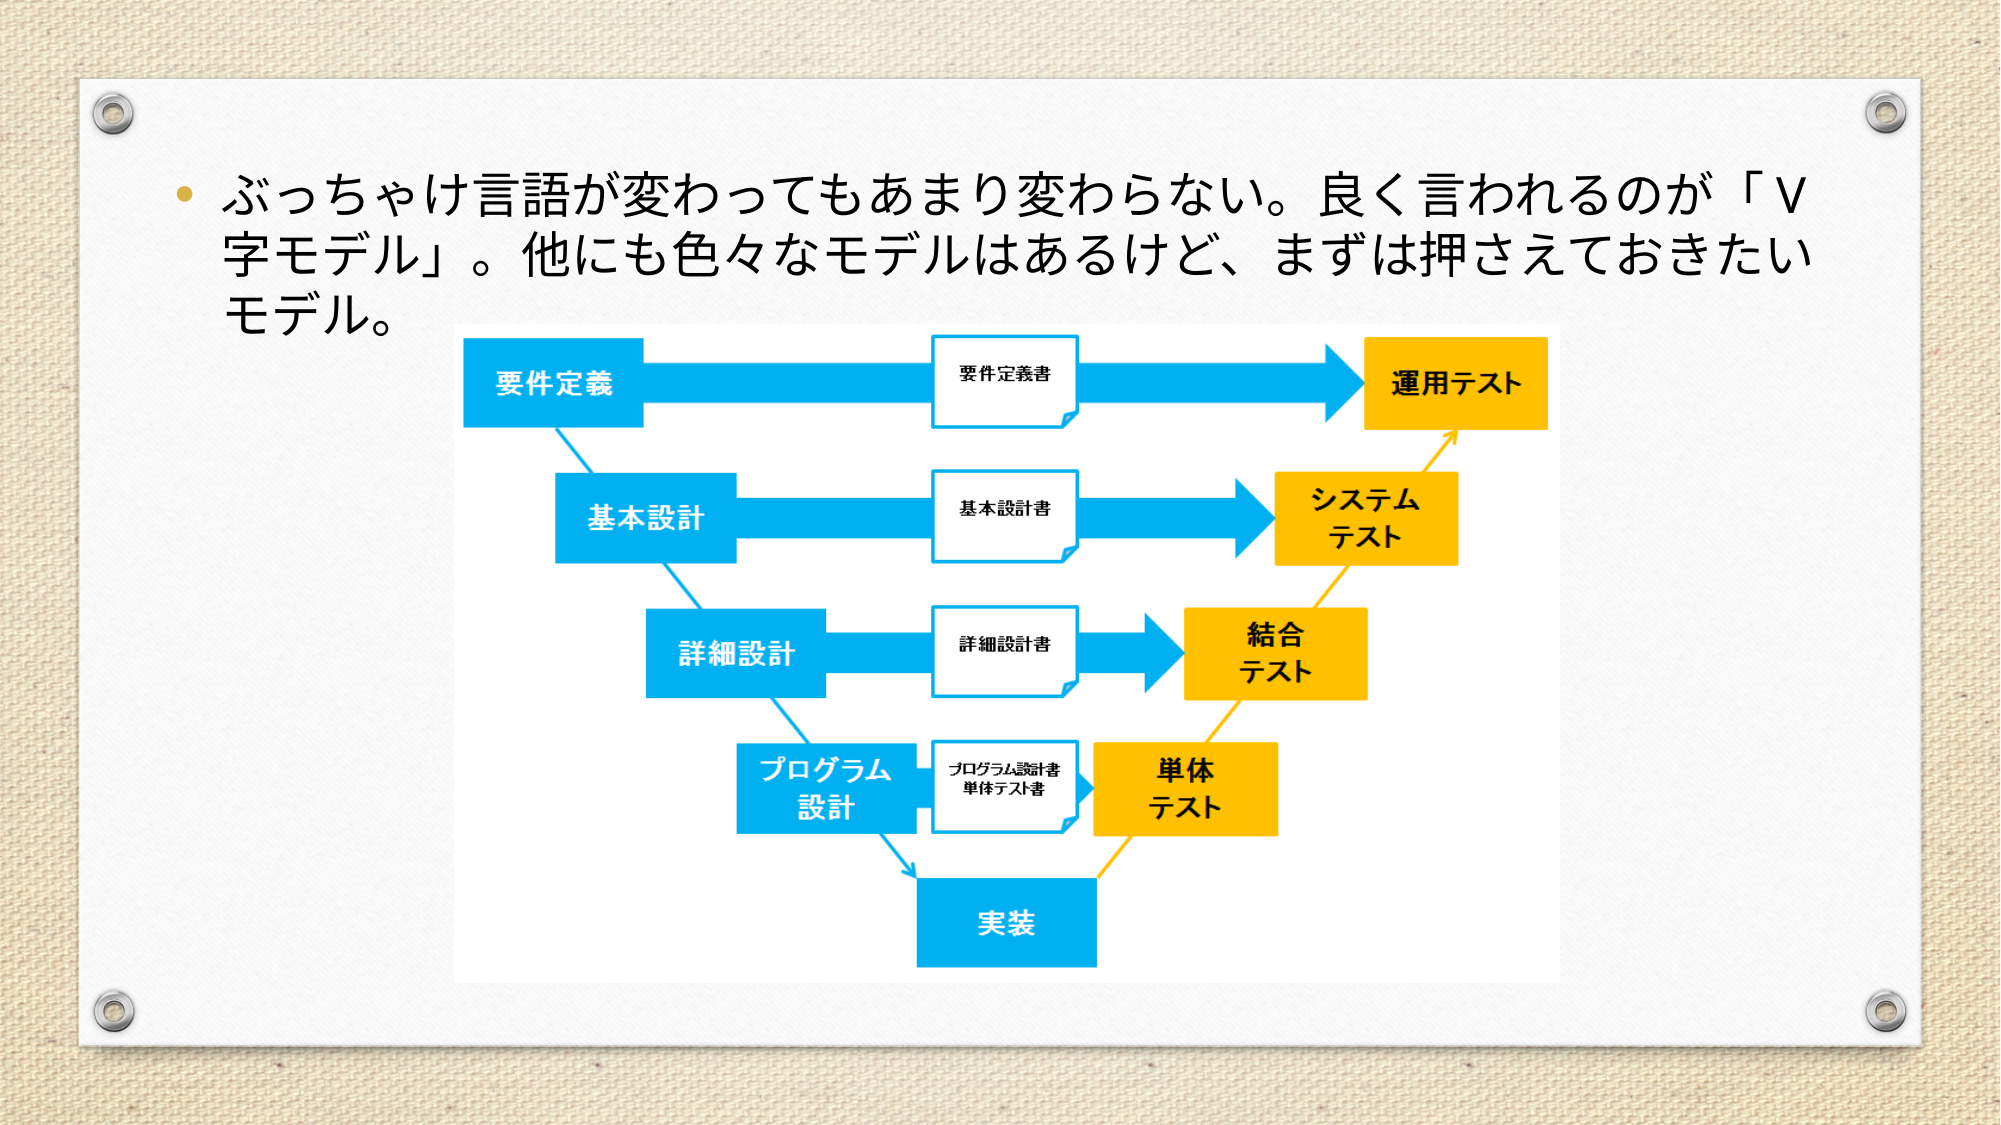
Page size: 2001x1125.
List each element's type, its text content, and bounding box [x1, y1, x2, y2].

list ぶっちゃけ言語が変わってもあまり変わらない。良く言われるのが「V字モデル」。他にも色々なモデルはあるけど、まずは押さえておきたいモデル。 [159, 156, 1855, 983]
picture [0, 0, 2001, 1125]
